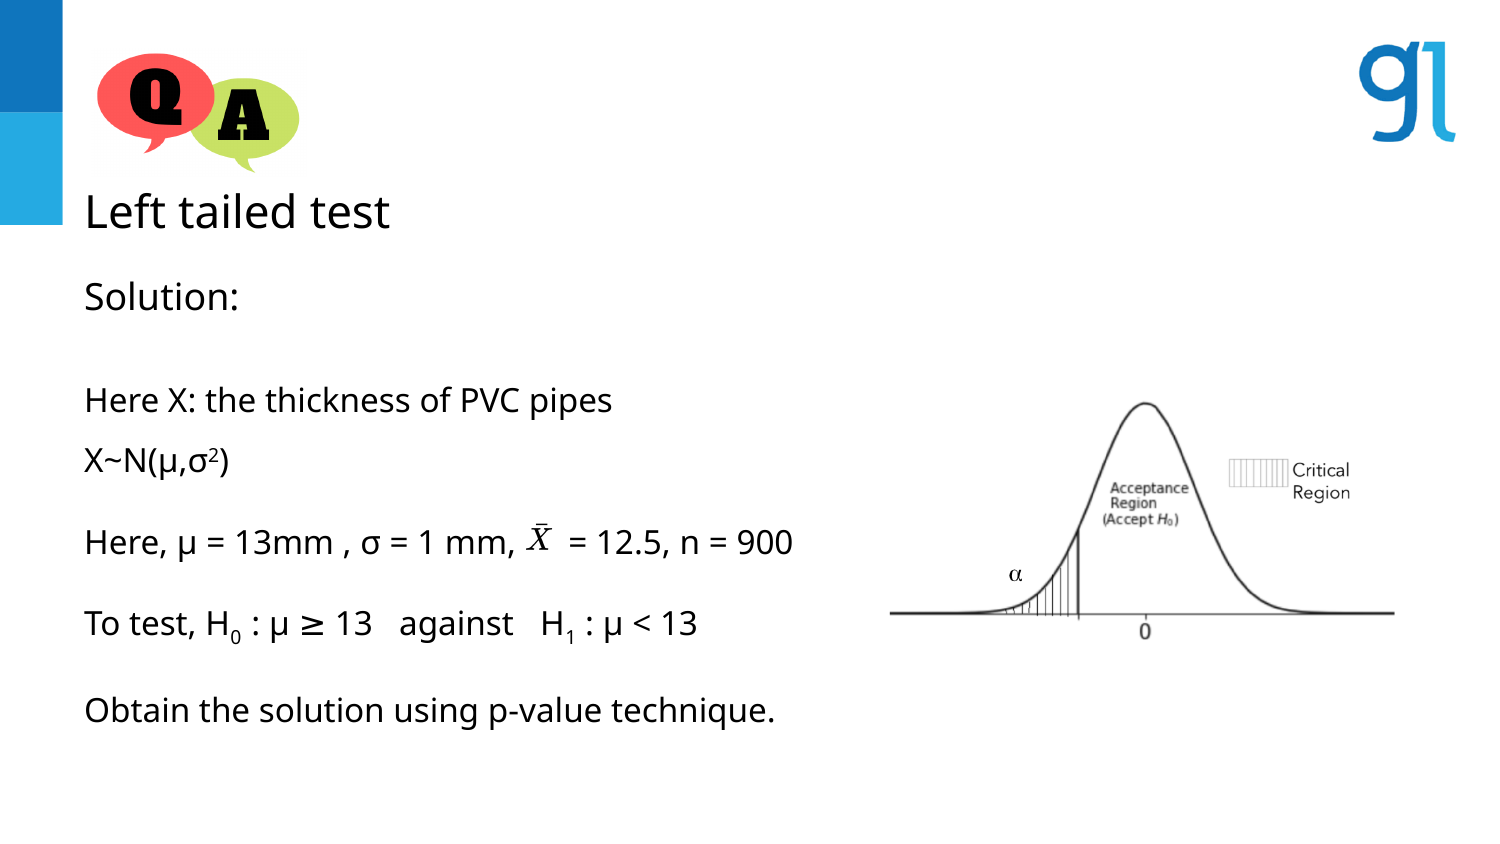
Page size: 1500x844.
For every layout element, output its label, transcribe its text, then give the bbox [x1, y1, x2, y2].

picture [91, 48, 307, 159]
picture [888, 376, 1400, 668]
picture [1331, 17, 1482, 167]
picture [525, 520, 557, 555]
subtitle Left tailed test [69, 159, 946, 225]
list Solution: Here X: the thickness of PVC pipes X~N(µ,σ2) Here, µ = 13mm , σ = 1 mm, = 12.5, n = 900 To test, H0 : µ ≥ 13 against H1 : µ < 13 Obtain the solution using p-value technique. [69, 257, 1448, 741]
